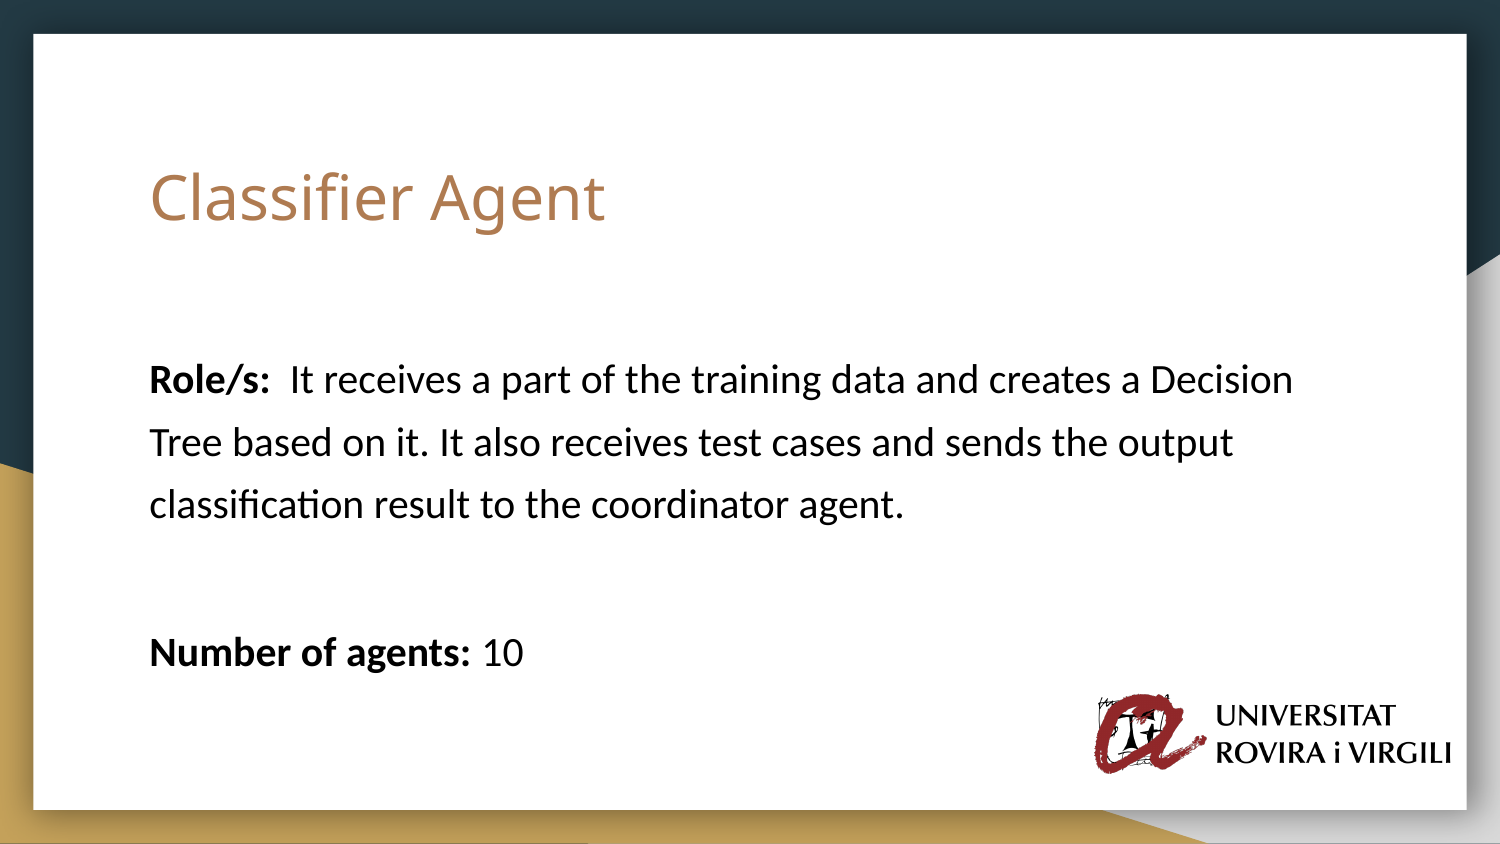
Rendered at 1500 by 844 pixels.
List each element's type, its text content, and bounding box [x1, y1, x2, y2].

list Role/s: It receives a part of the training data and creates a Decision Tree based on it. It also receives test cases and sends the output classification result to the coordinator agent. Number of agents: 10 [134, 326, 1366, 729]
picture [1091, 632, 1452, 835]
title Classifier Agent [134, 138, 1366, 296]
